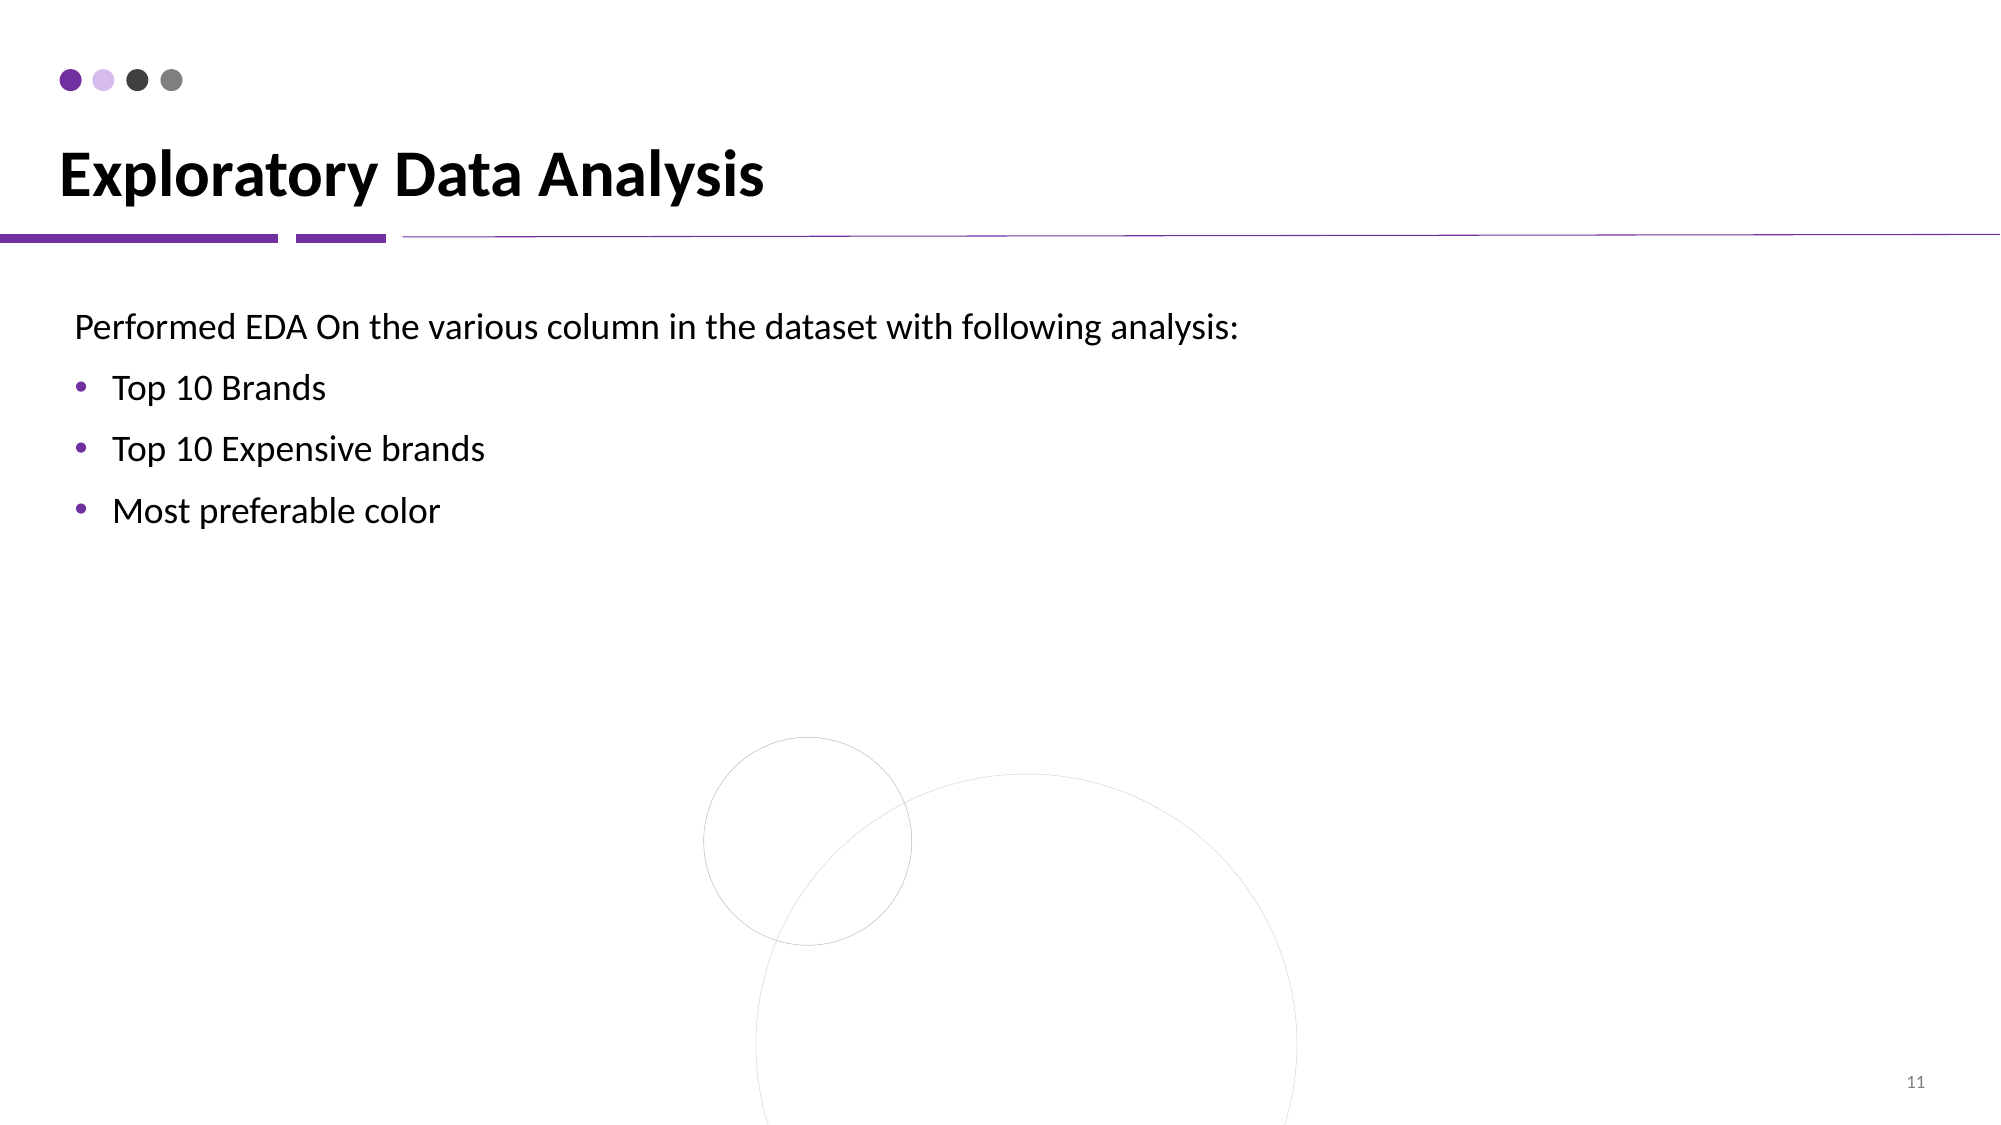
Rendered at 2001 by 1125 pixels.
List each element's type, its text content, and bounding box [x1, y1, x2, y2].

title Exploratory Data Analysis [59, 59, 1941, 211]
list Performed EDA On the various column in the dataset with following analysis: Top 10 Brands Top 10 Expensive brands Most preferable color [59, 299, 1941, 1014]
slide_number 11 [1490, 1060, 1941, 1102]
